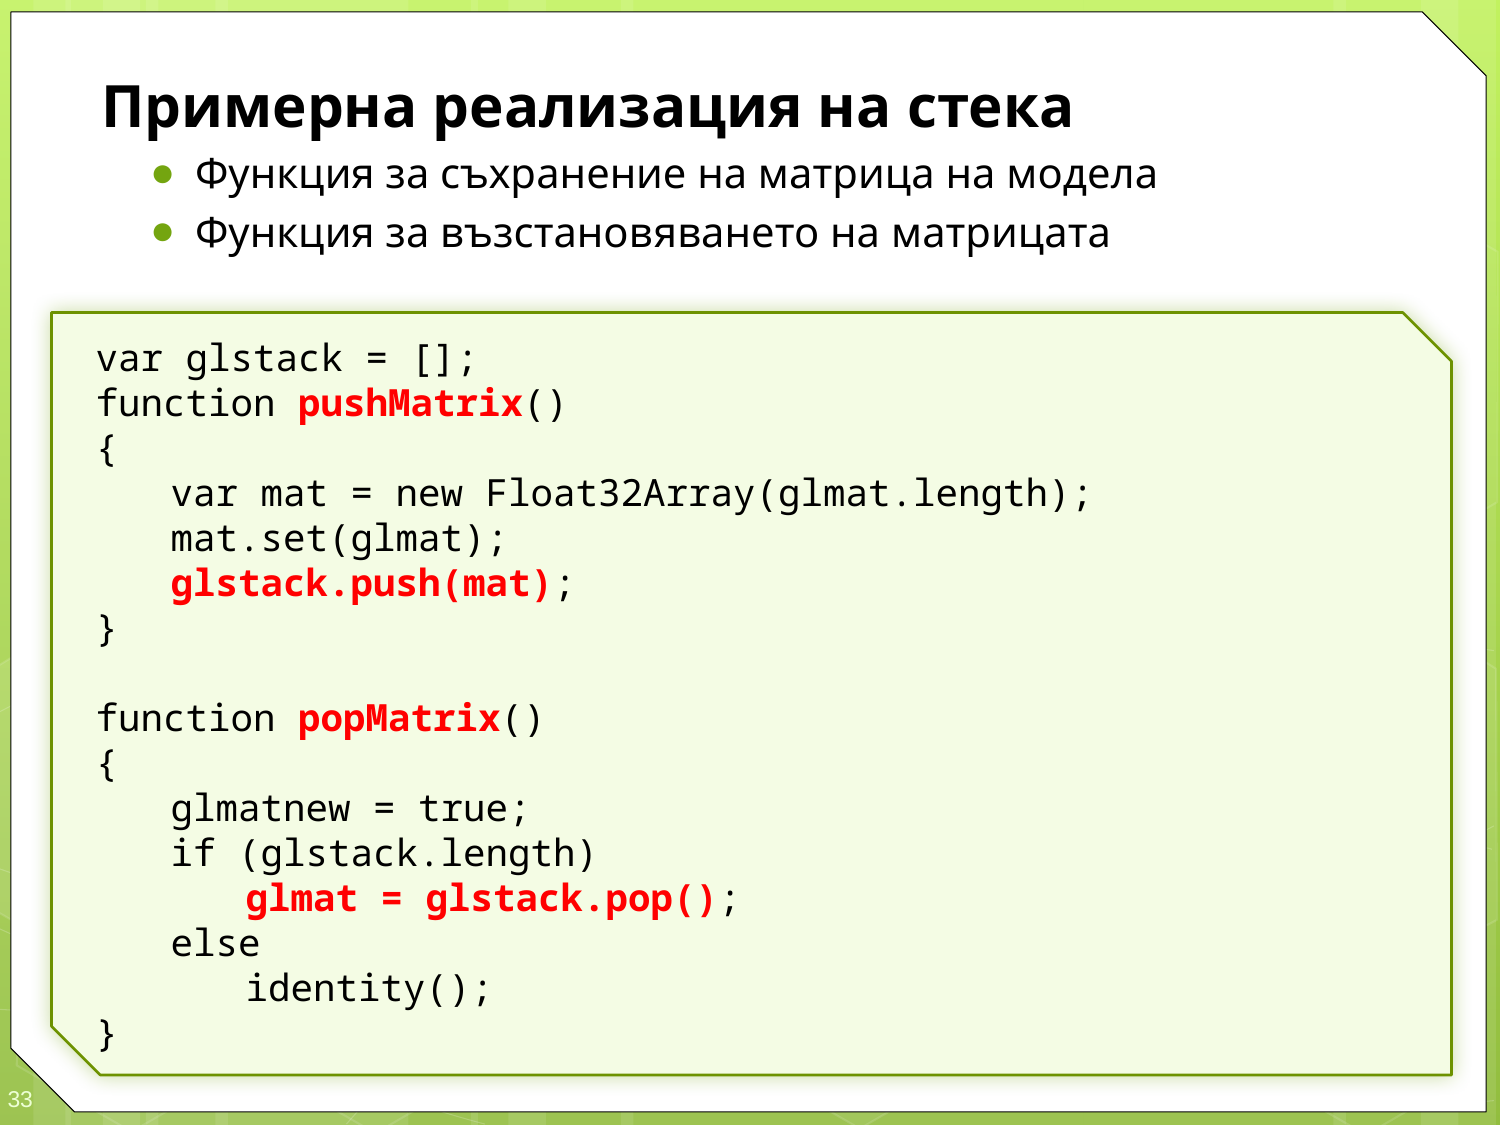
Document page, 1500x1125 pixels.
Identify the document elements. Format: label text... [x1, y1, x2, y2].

text_box var glstack = []; function pushMatrix() { var mat = new Float32Array(glmat.length); mat.set(glmat); glstack.push(mat); } function popMatrix() { glmatnew = true; if (glstack.length) glmat = glstack.pop(); else identity(); } [50, 311, 1453, 1077]
list Примерна реализация на стека Функция за съхранение на матрица на модела Функция за възстановяването на матрицата [75, 61, 1488, 1113]
